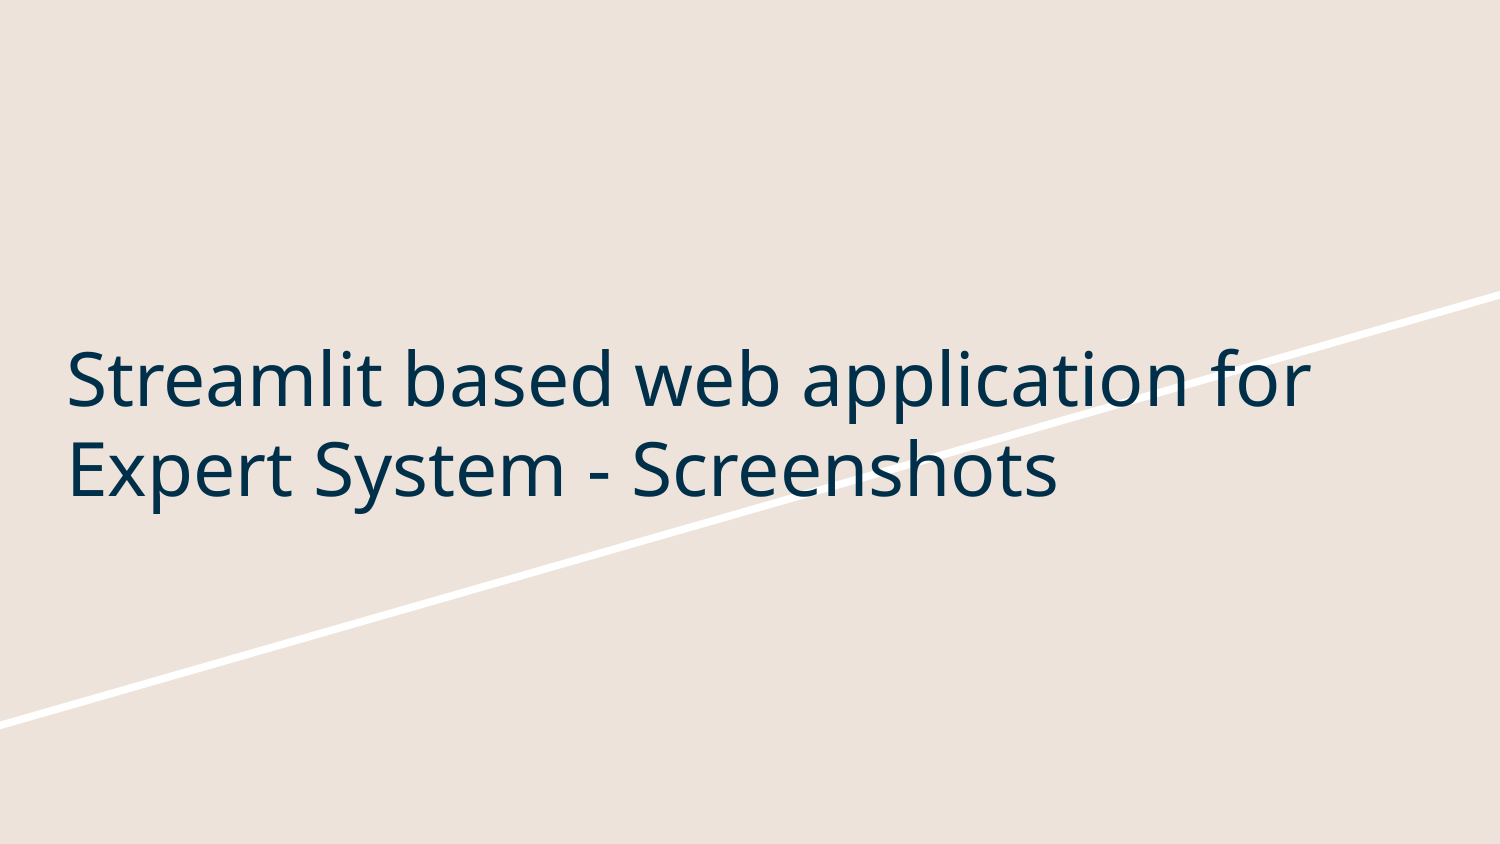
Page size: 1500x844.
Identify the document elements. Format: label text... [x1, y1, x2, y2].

title Streamlit based web application for Expert System - Screenshots [51, 316, 1449, 528]
